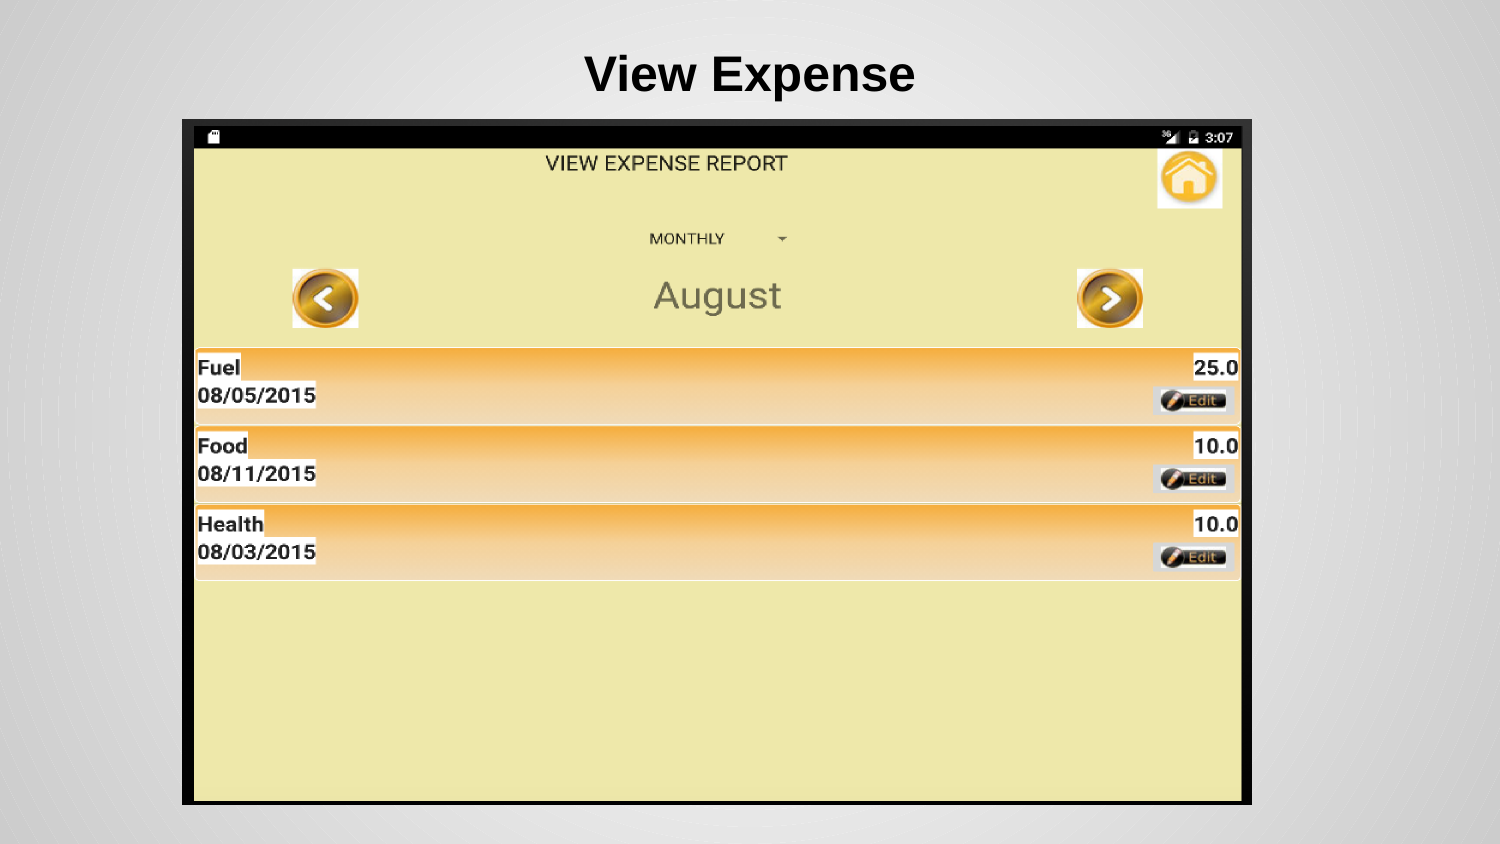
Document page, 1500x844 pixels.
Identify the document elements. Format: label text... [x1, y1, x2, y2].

picture [181, 119, 1252, 806]
title View Expense [75, 22, 1425, 117]
